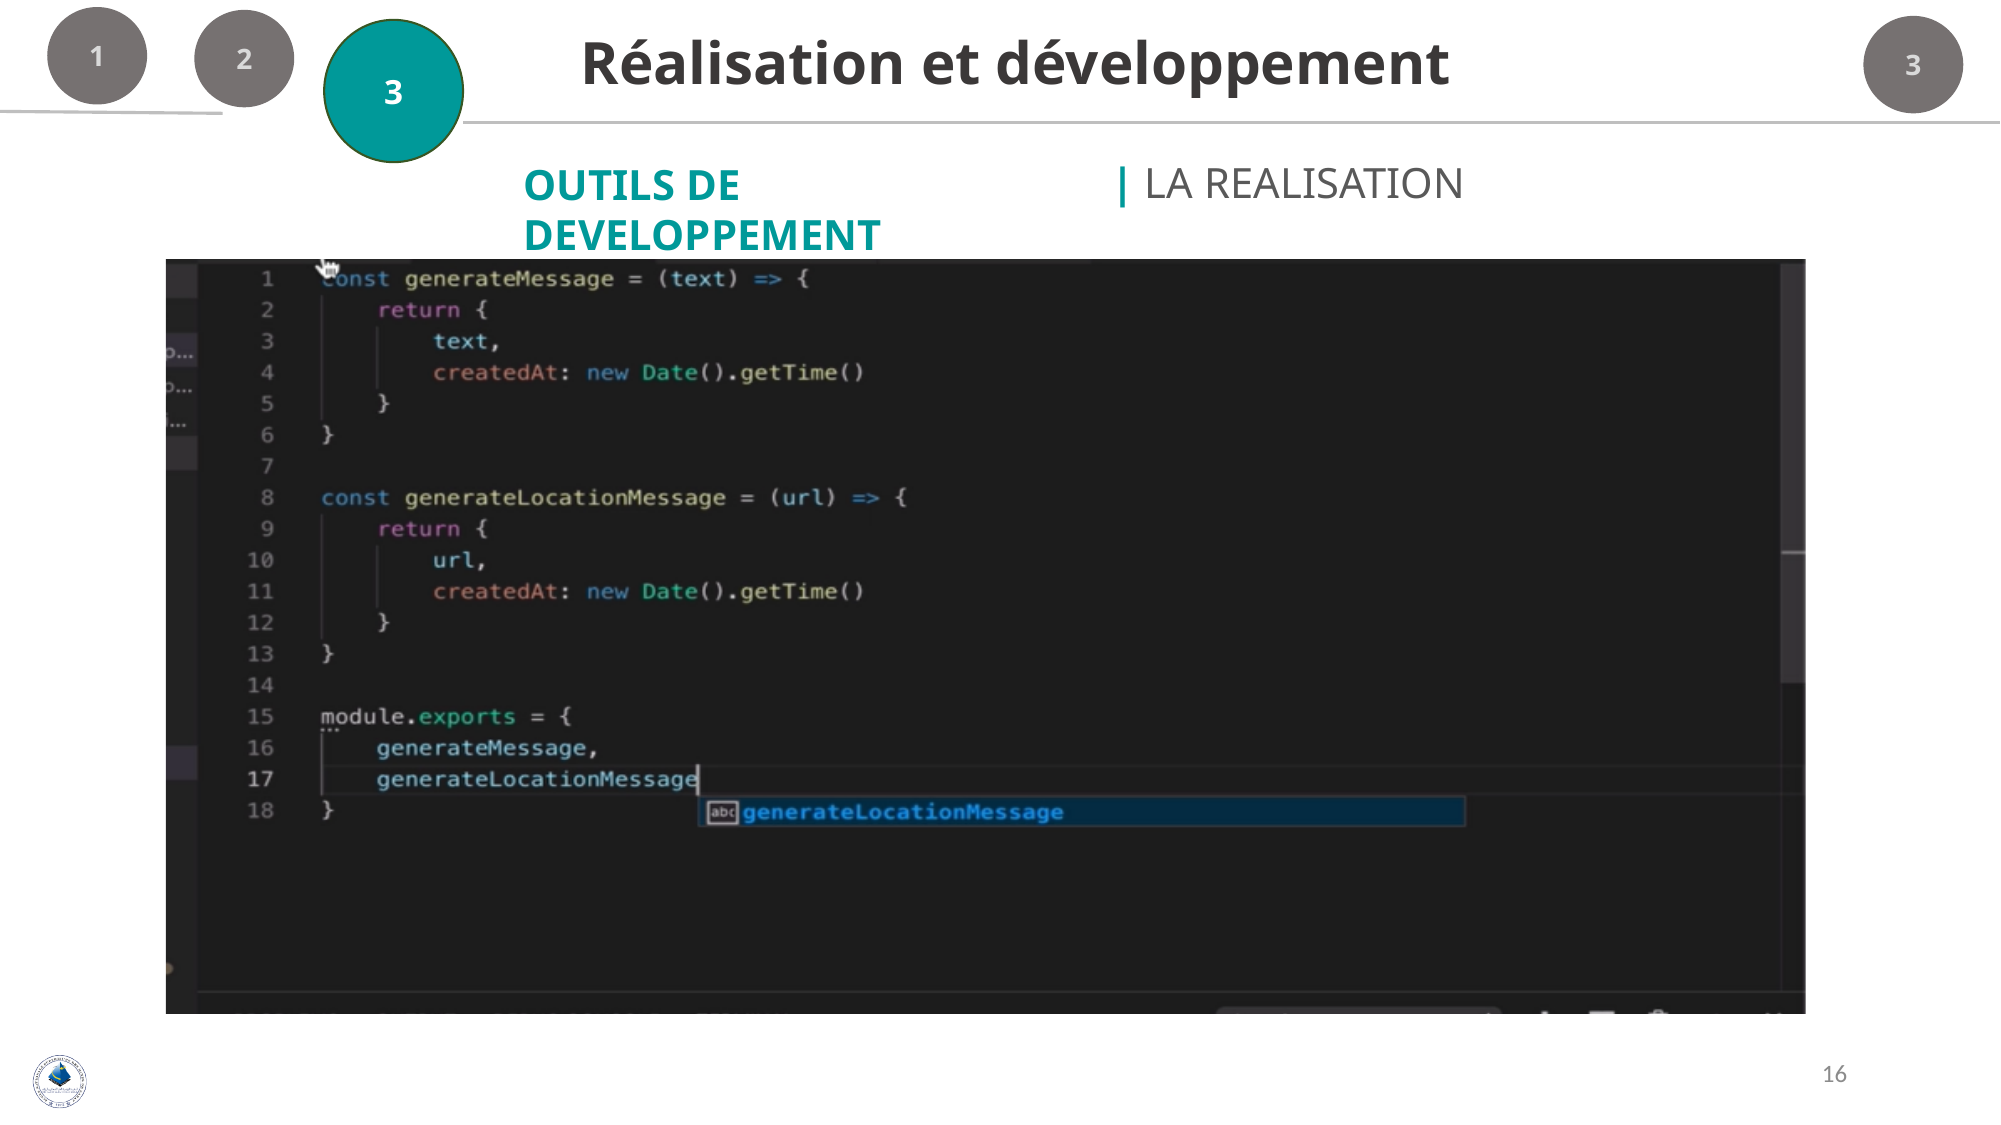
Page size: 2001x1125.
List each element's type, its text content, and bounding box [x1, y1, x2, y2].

text_box OUTILS DE DEVELOPPEMENT [508, 151, 1114, 259]
text_box 3 [323, 18, 465, 164]
picture [165, 259, 1806, 1014]
text_box 2 [194, 9, 295, 108]
text_box 1 [47, 7, 148, 105]
slide_number 16 [1412, 1042, 1863, 1103]
text_box Réalisation et développement [565, 18, 1649, 104]
picture [32, 1054, 87, 1109]
text_box 3 [1863, 15, 1964, 114]
text_box | La REALISATION [1096, 149, 1780, 214]
